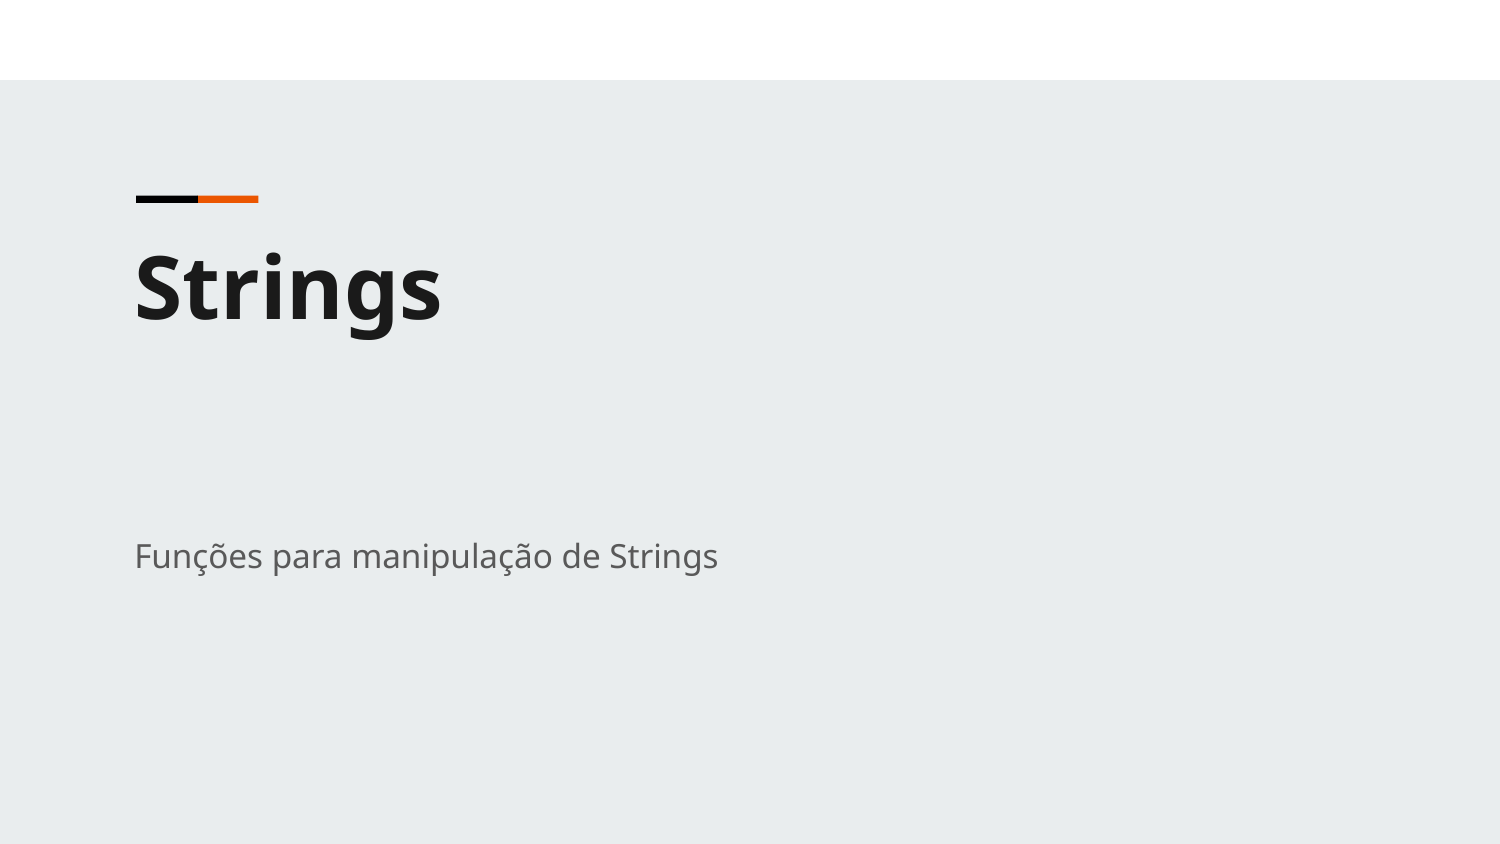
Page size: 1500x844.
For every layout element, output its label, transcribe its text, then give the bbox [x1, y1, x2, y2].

text_box Strings [119, 216, 1381, 490]
text_box Funções para manipulação de Strings [119, 520, 1381, 610]
